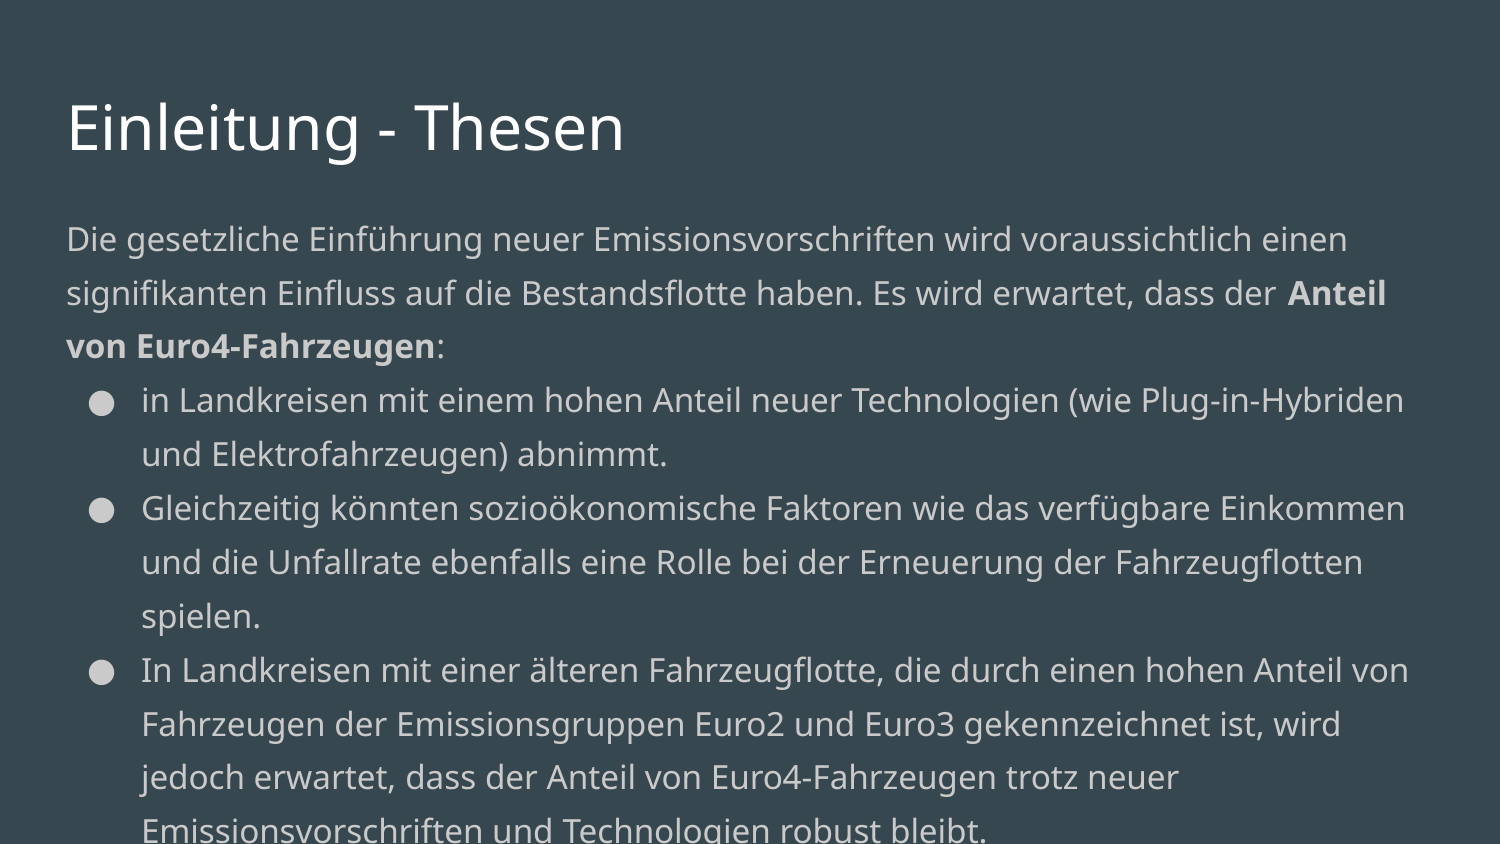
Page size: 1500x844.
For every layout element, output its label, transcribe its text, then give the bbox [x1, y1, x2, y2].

list Die gesetzliche Einführung neuer Emissionsvorschriften wird voraussichtlich einen signifikanten Einfluss auf die Bestandsflotte haben. Es wird erwartet, dass der Anteil von Euro4-Fahrzeugen: in Landkreisen mit einem hohen Anteil neuer Technologien (wie Plug-in-Hybriden und Elektrofahrzeugen) abnimmt. Gleichzeitig könnten sozioökonomische Faktoren wie das verfügbare Einkommen und die Unfallrate ebenfalls eine Rolle bei der Erneuerung der Fahrzeugflotten spielen. In Landkreisen mit einer älteren Fahrzeugflotte, die durch einen hohen Anteil von Fahrzeugen der Emissionsgruppen Euro2 und Euro3 gekennzeichnet ist, wird jedoch erwartet, dass der Anteil von Euro4-Fahrzeugen trotz neuer Emissionsvorschriften und Technologien robust bleibt. [51, 189, 1449, 751]
title Einleitung - Thesen [51, 72, 1449, 167]
